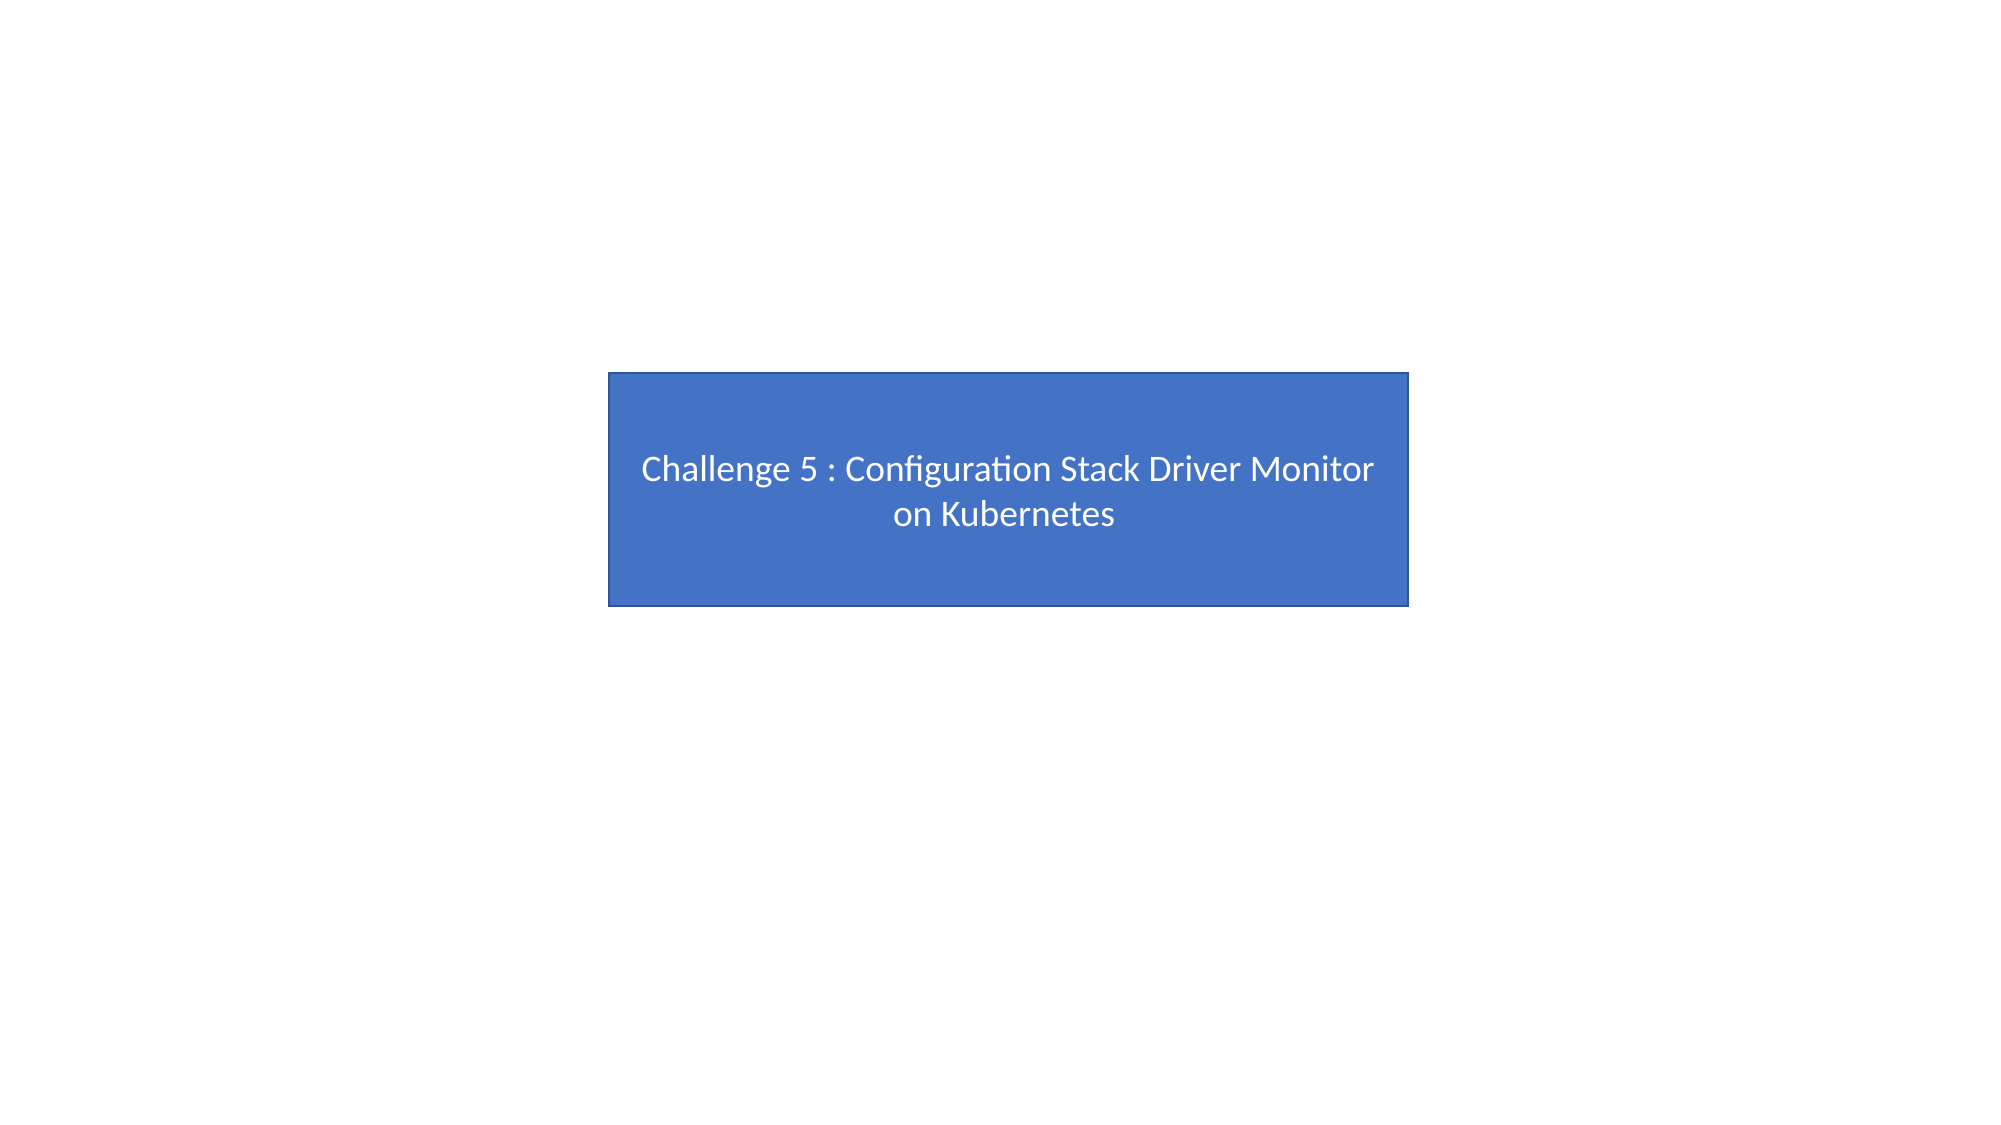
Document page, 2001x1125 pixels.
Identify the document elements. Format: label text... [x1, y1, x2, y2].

text_box Challenge 5 : Configuration Stack Driver Monitor on Kubernetes [608, 372, 1409, 607]
